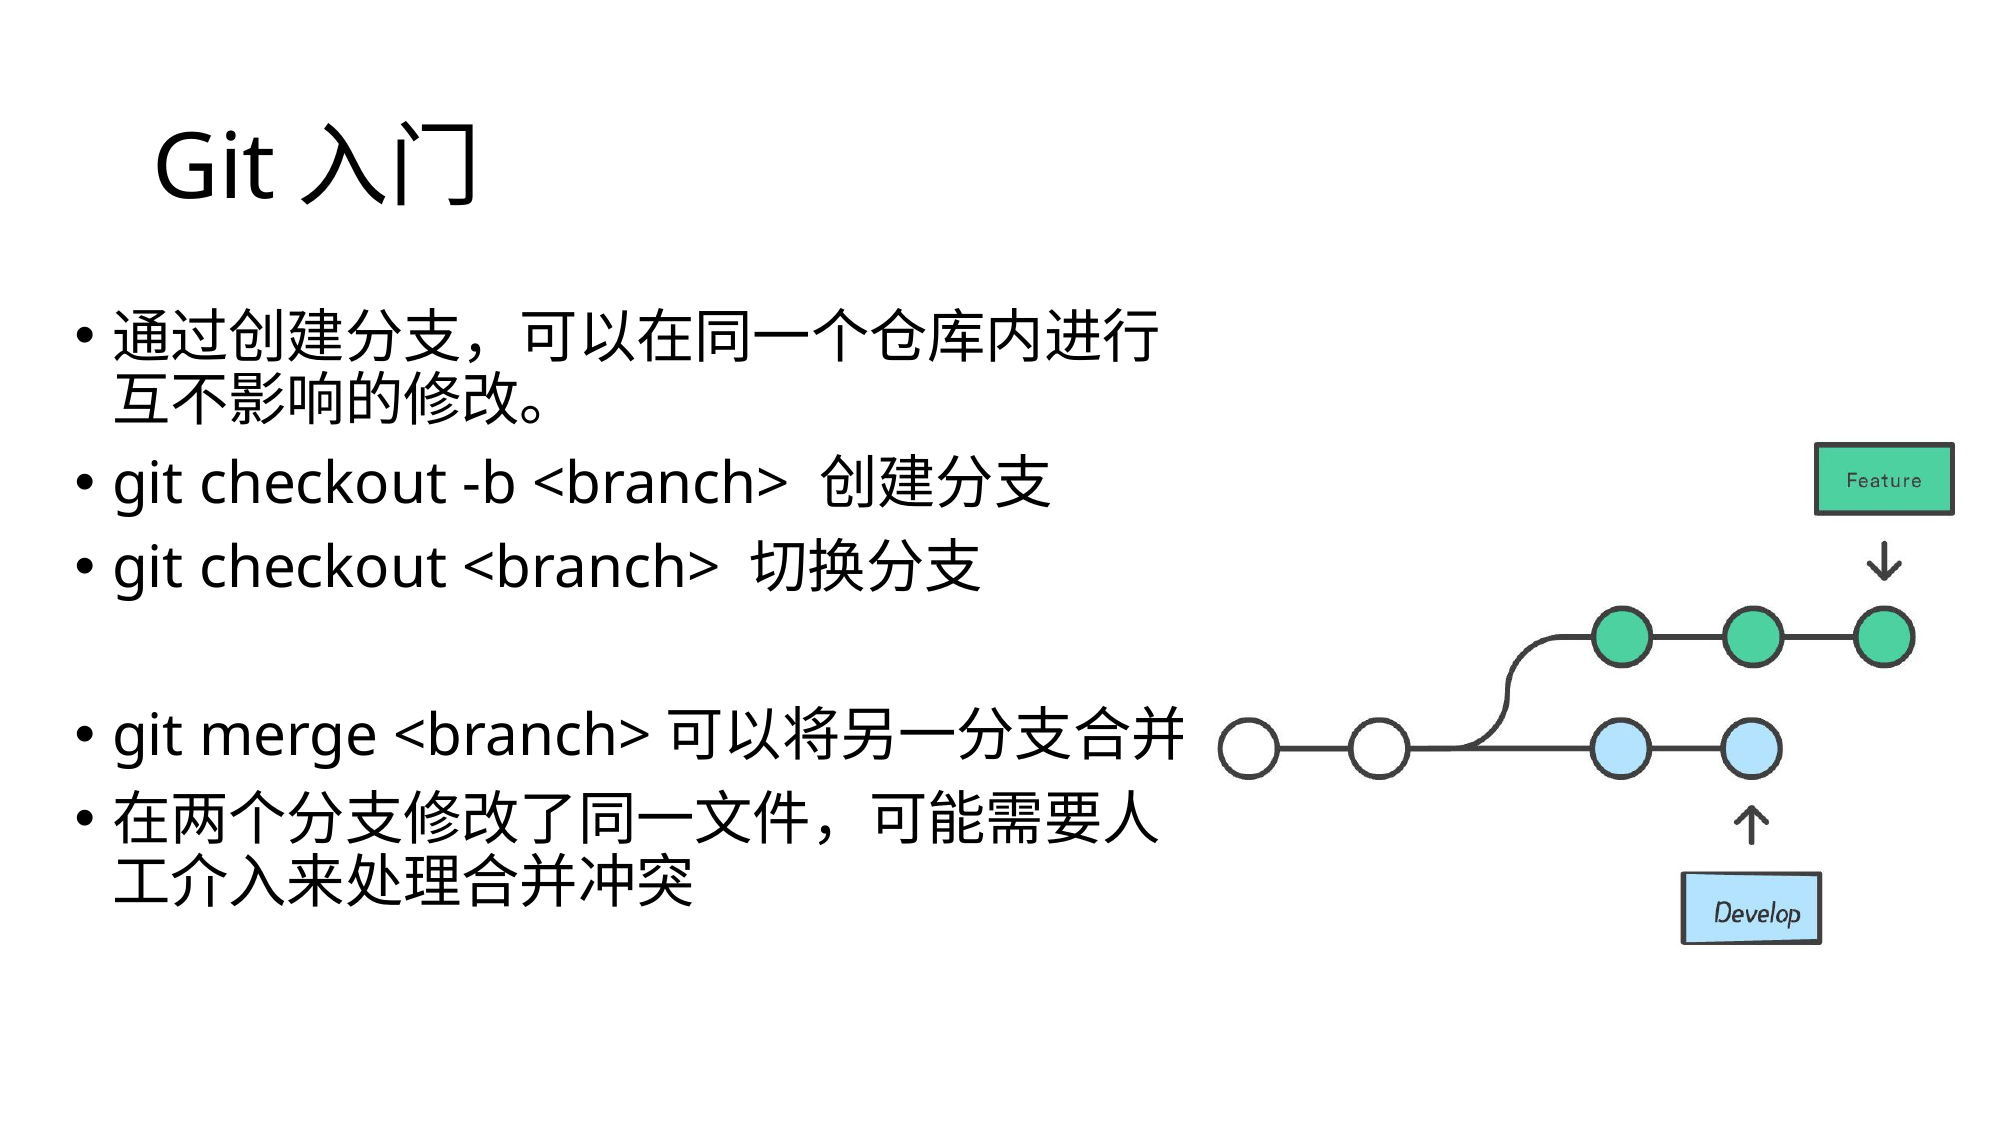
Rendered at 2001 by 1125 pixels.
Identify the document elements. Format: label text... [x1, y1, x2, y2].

list 通过创建分支，可以在同一个仓库内进行互不影响的修改。 git checkout -b <branch> 创建分支 git checkout <branch> 切换分支 git merge <branch>可以将另一分支合并 在两个分支修改了同一文件，可能需要人工介入来处理合并冲突 [59, 299, 1208, 1014]
title Git入门 [137, 59, 1863, 278]
picture [1183, 388, 2000, 967]
